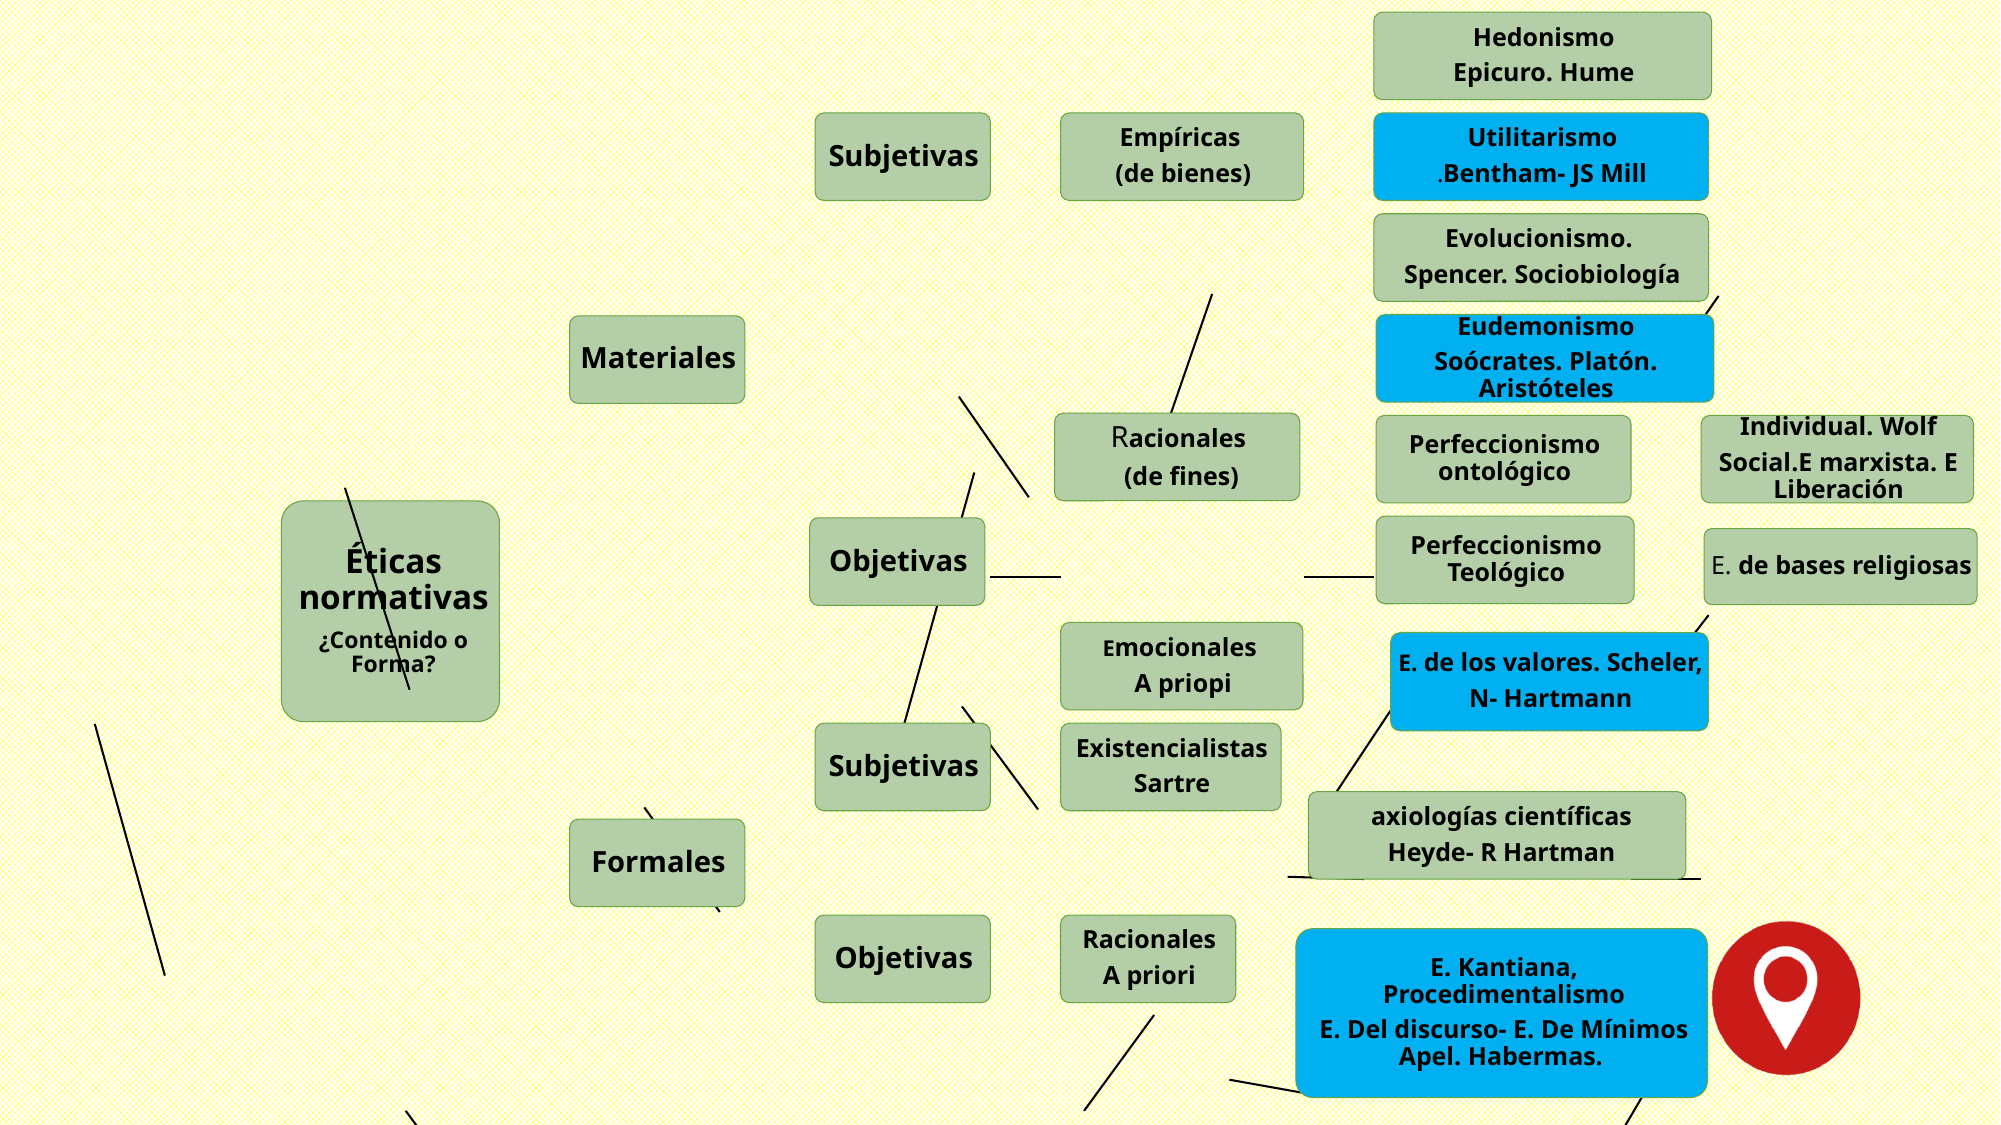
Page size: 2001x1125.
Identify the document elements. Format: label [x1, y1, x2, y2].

text_box [281, 12, 1978, 1098]
picture [1707, 916, 1865, 1080]
